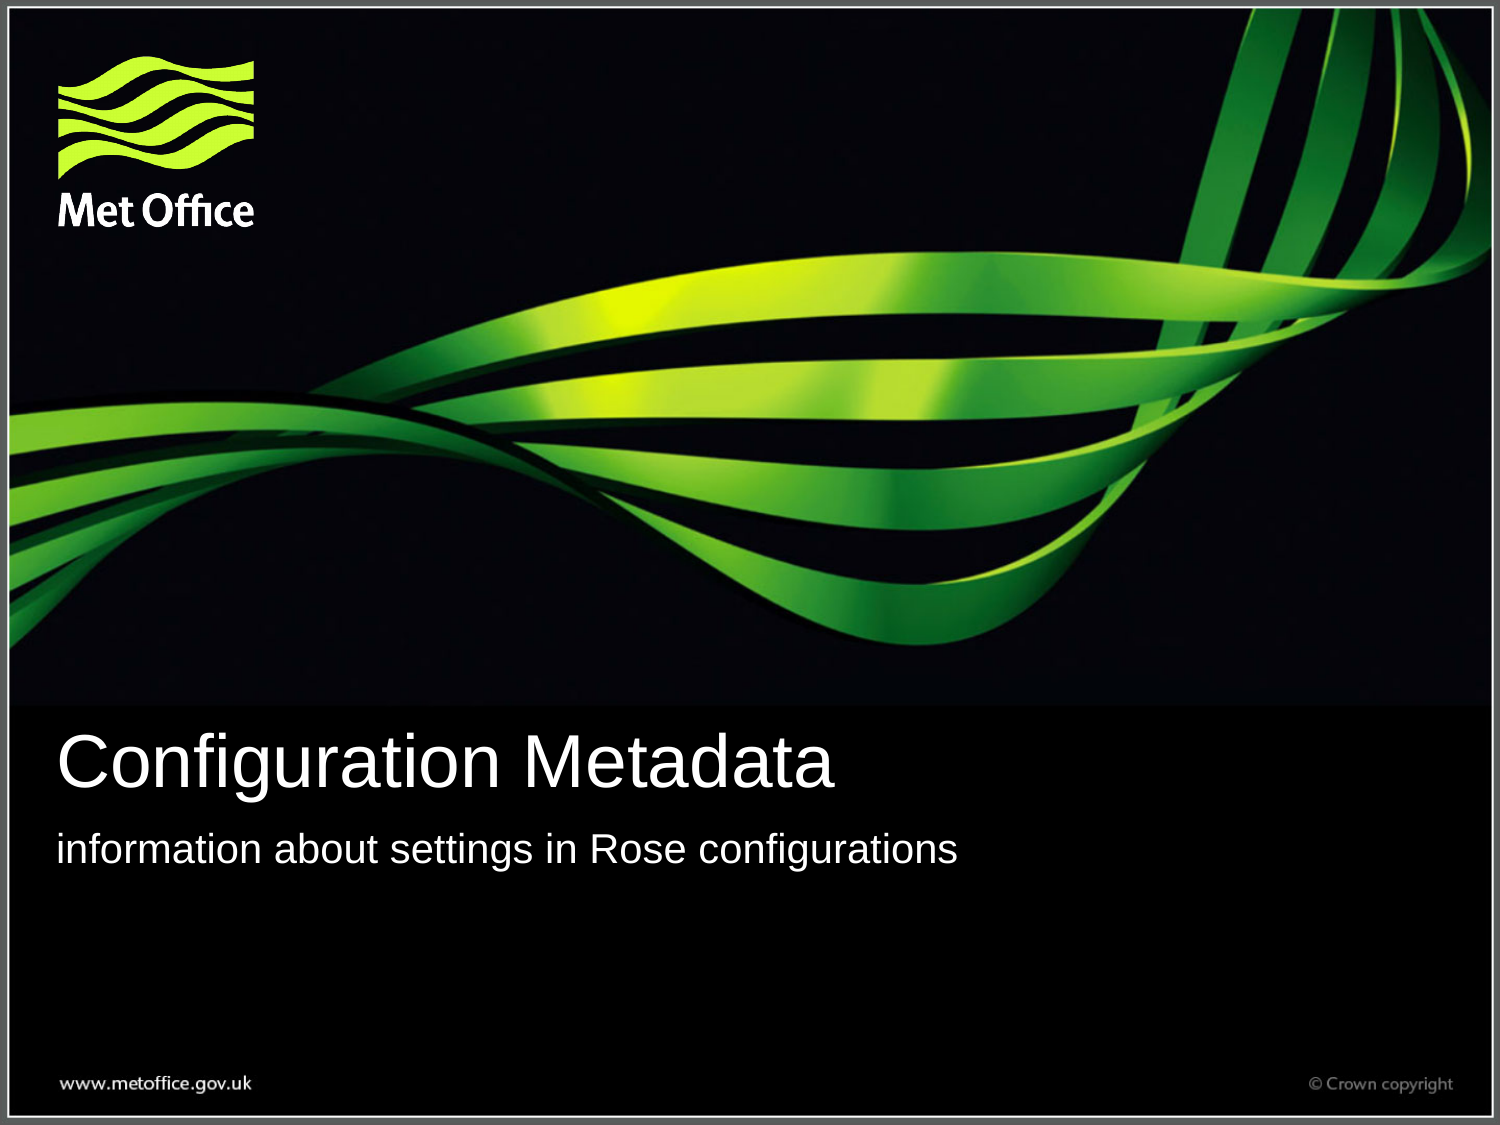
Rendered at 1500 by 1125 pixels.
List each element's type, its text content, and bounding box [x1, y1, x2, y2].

picture [2, 2, 1498, 1123]
title Configuration Metadata [41, 656, 1188, 811]
subtitle information about settings in Rose configurations [41, 814, 1188, 898]
